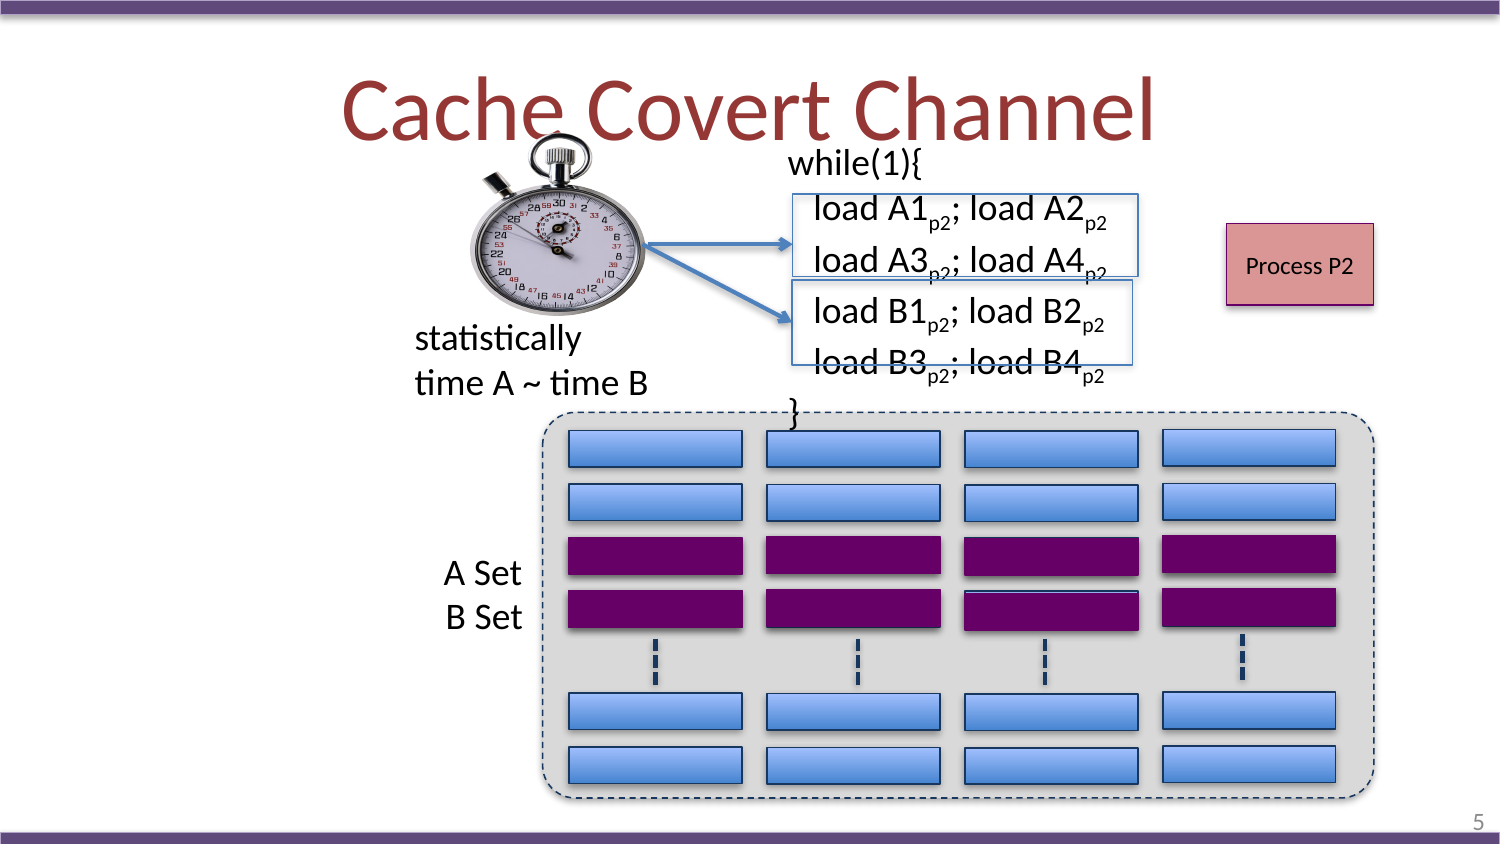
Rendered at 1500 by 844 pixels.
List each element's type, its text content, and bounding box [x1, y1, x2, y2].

text_box [568, 746, 743, 784]
text_box [964, 693, 1139, 731]
text_box [1162, 483, 1336, 521]
text_box [766, 536, 941, 574]
text_box [964, 538, 1139, 576]
text_box [964, 747, 1139, 785]
text_box A Set [428, 540, 570, 601]
text_box [568, 483, 743, 521]
text_box [1162, 745, 1336, 783]
text_box [964, 593, 1139, 631]
text_box [766, 589, 941, 627]
title Cache Covert Channel [75, 33, 1425, 175]
text_box [1162, 429, 1336, 467]
text_box [541, 411, 1375, 799]
text_box [572, 590, 743, 628]
text_box [568, 692, 743, 730]
text_box [568, 537, 743, 575]
text_box Process P2 [1226, 223, 1374, 306]
text_box [766, 693, 941, 731]
text_box [1162, 691, 1336, 730]
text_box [399, 129, 1139, 457]
text_box [1162, 535, 1336, 573]
text_box [766, 484, 941, 522]
text_box [766, 747, 941, 785]
text_box [1162, 588, 1336, 626]
text_box [964, 484, 1139, 522]
text_box B Set [430, 584, 572, 645]
text_box [964, 464, 1139, 468]
slide_number 5 [1149, 798, 1500, 843]
